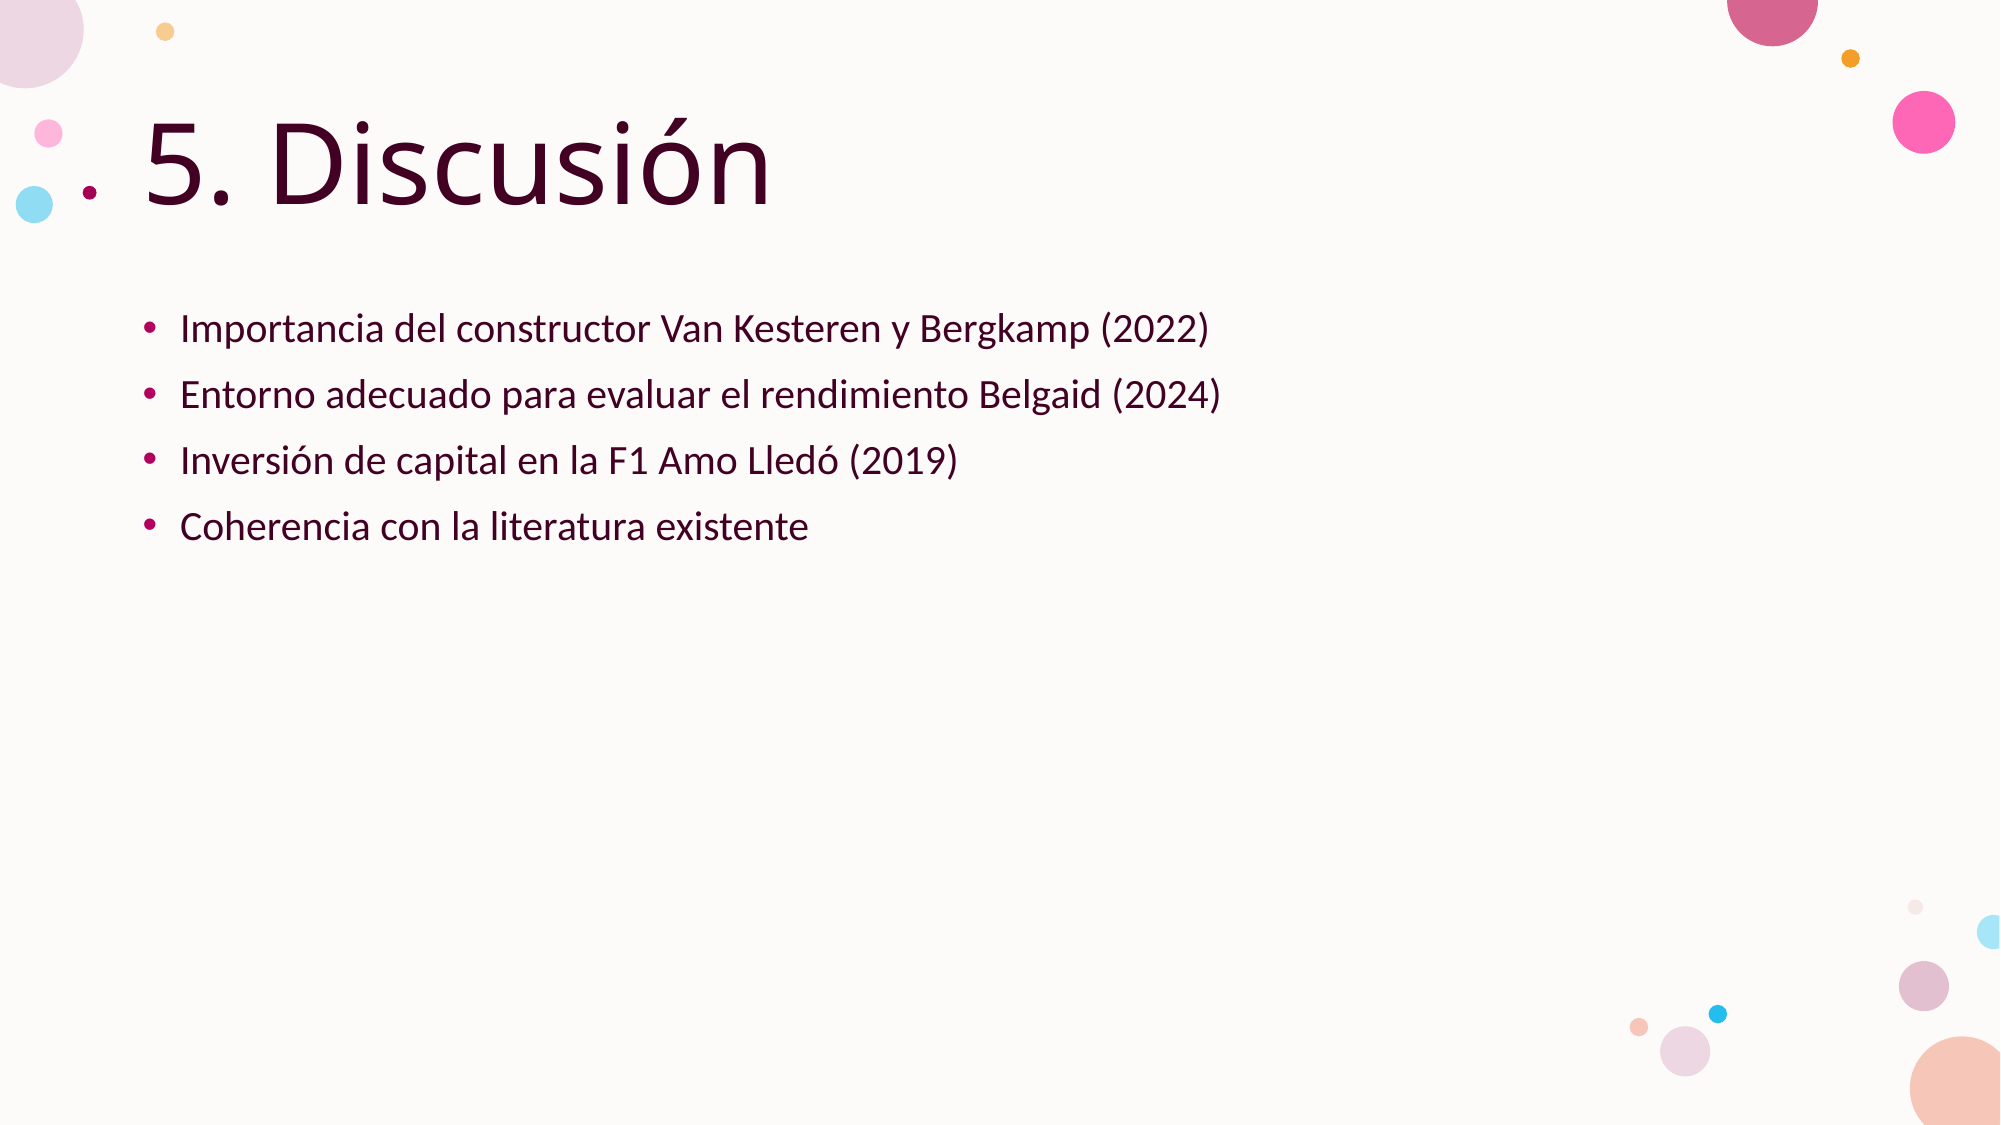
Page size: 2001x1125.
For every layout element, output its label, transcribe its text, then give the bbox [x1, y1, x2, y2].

list Importancia del constructor Van Kesteren y Bergkamp (2022) Entorno adecuado para evaluar el rendimiento Belgaid (2024) Inversión de capital en la F1 Amo Lledó (2019) Coherencia con la literatura existente [127, 299, 1877, 1014]
title 5. Discusión [127, 59, 1877, 278]
